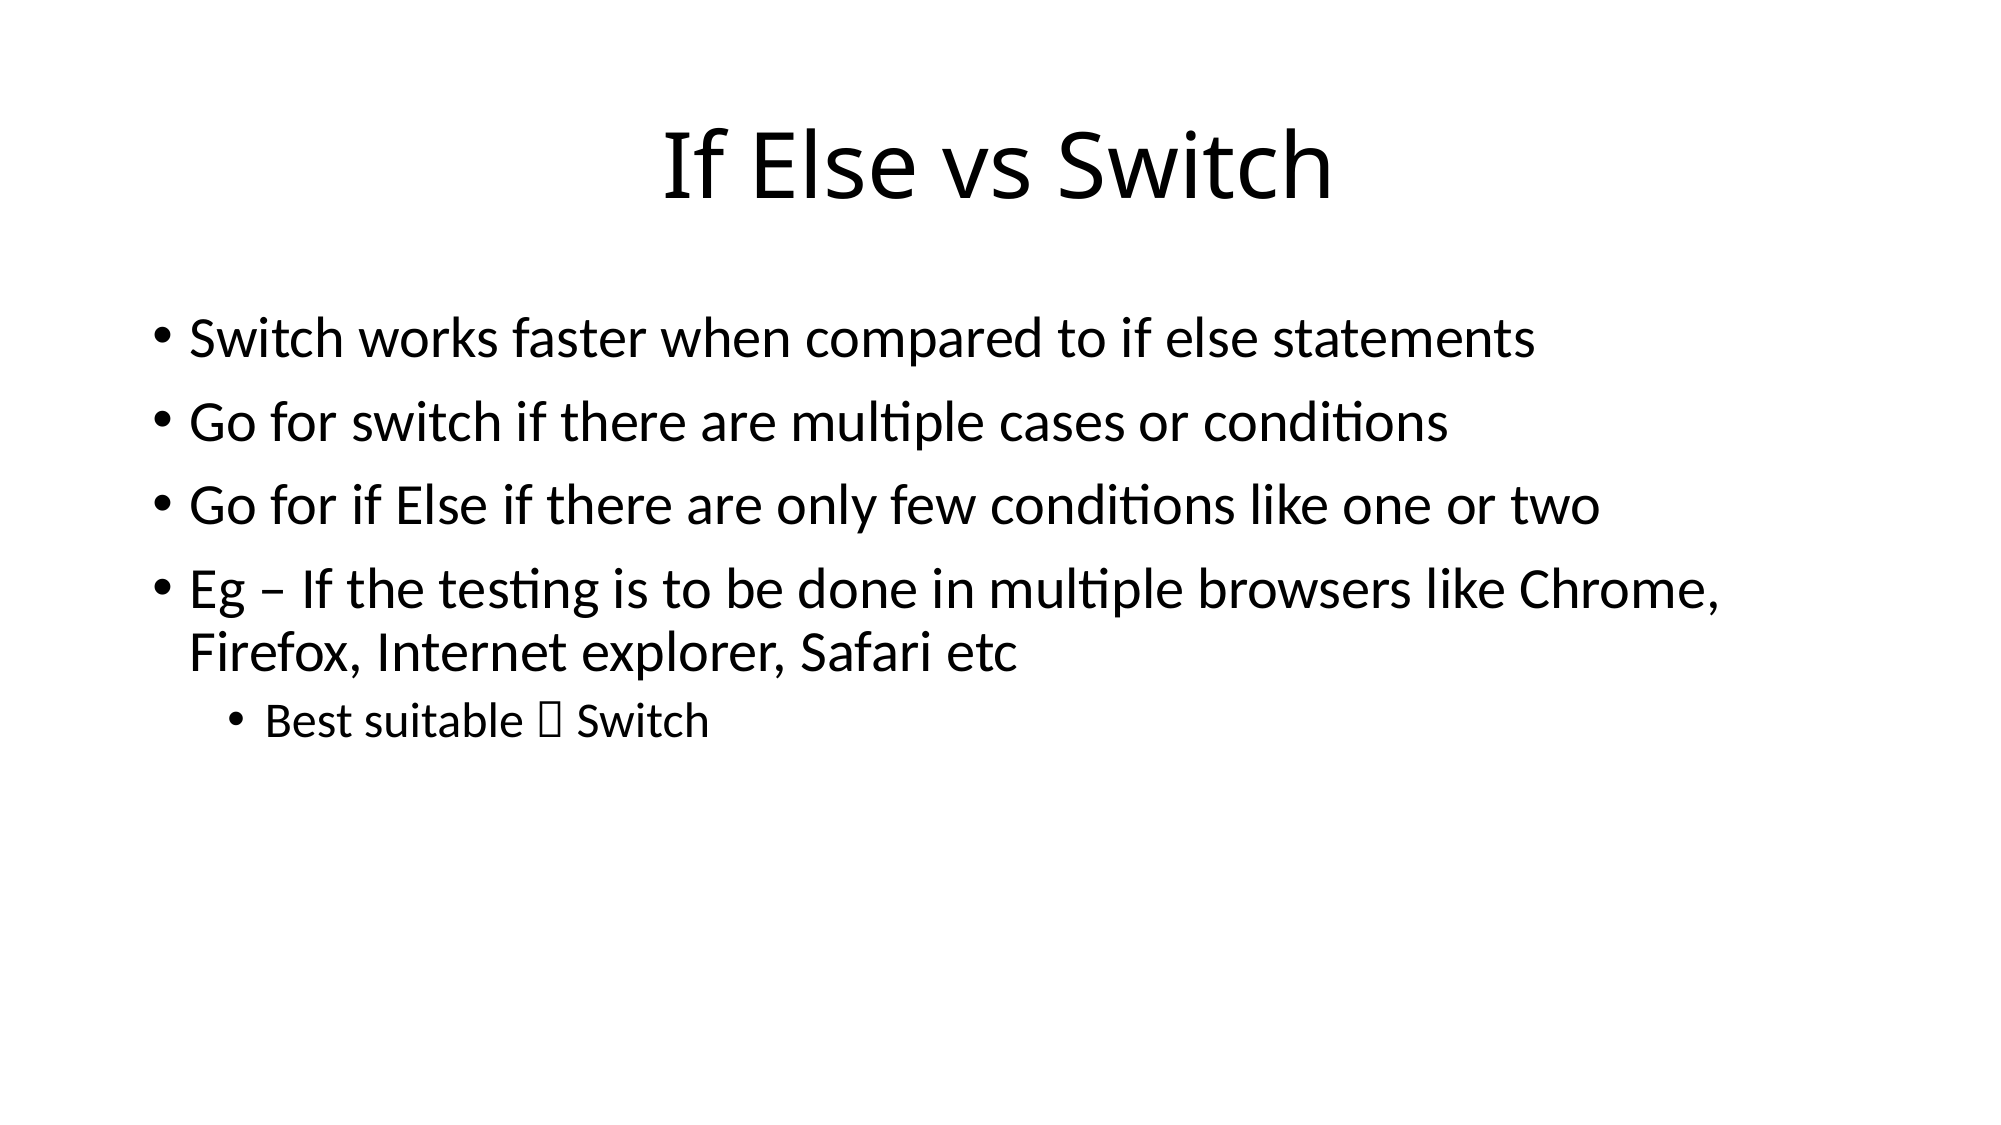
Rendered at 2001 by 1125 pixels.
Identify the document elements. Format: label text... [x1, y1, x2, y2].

title If Else vs Switch [137, 59, 1863, 278]
list Switch works faster when compared to if else statements Go for switch if there are multiple cases or conditions Go for if Else if there are only few conditions like one or two Eg – If the testing is to be done in multiple browsers like Chrome, Firefox, Internet explorer, Safari etc Best suitable  Switch [137, 299, 1863, 1014]
